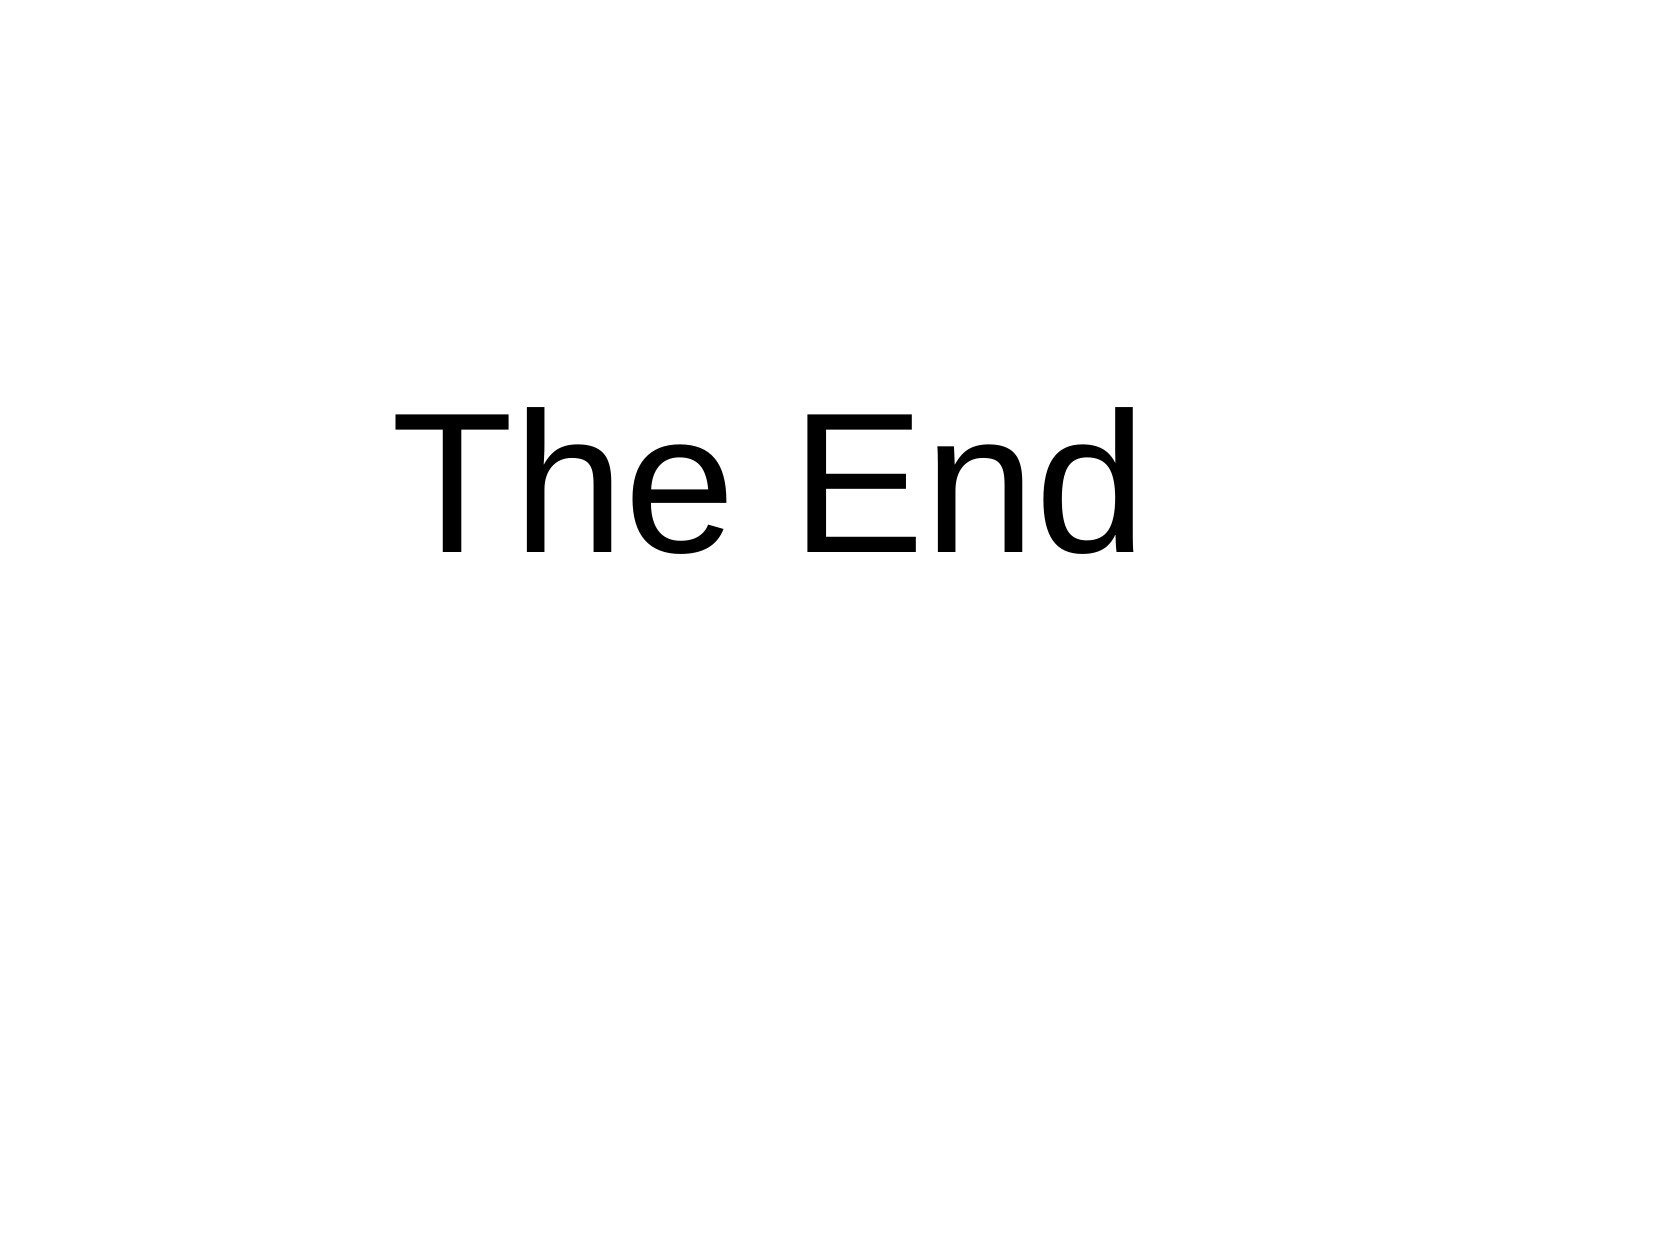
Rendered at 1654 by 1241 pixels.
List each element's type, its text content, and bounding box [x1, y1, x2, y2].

text_box The End [376, 345, 1440, 600]
